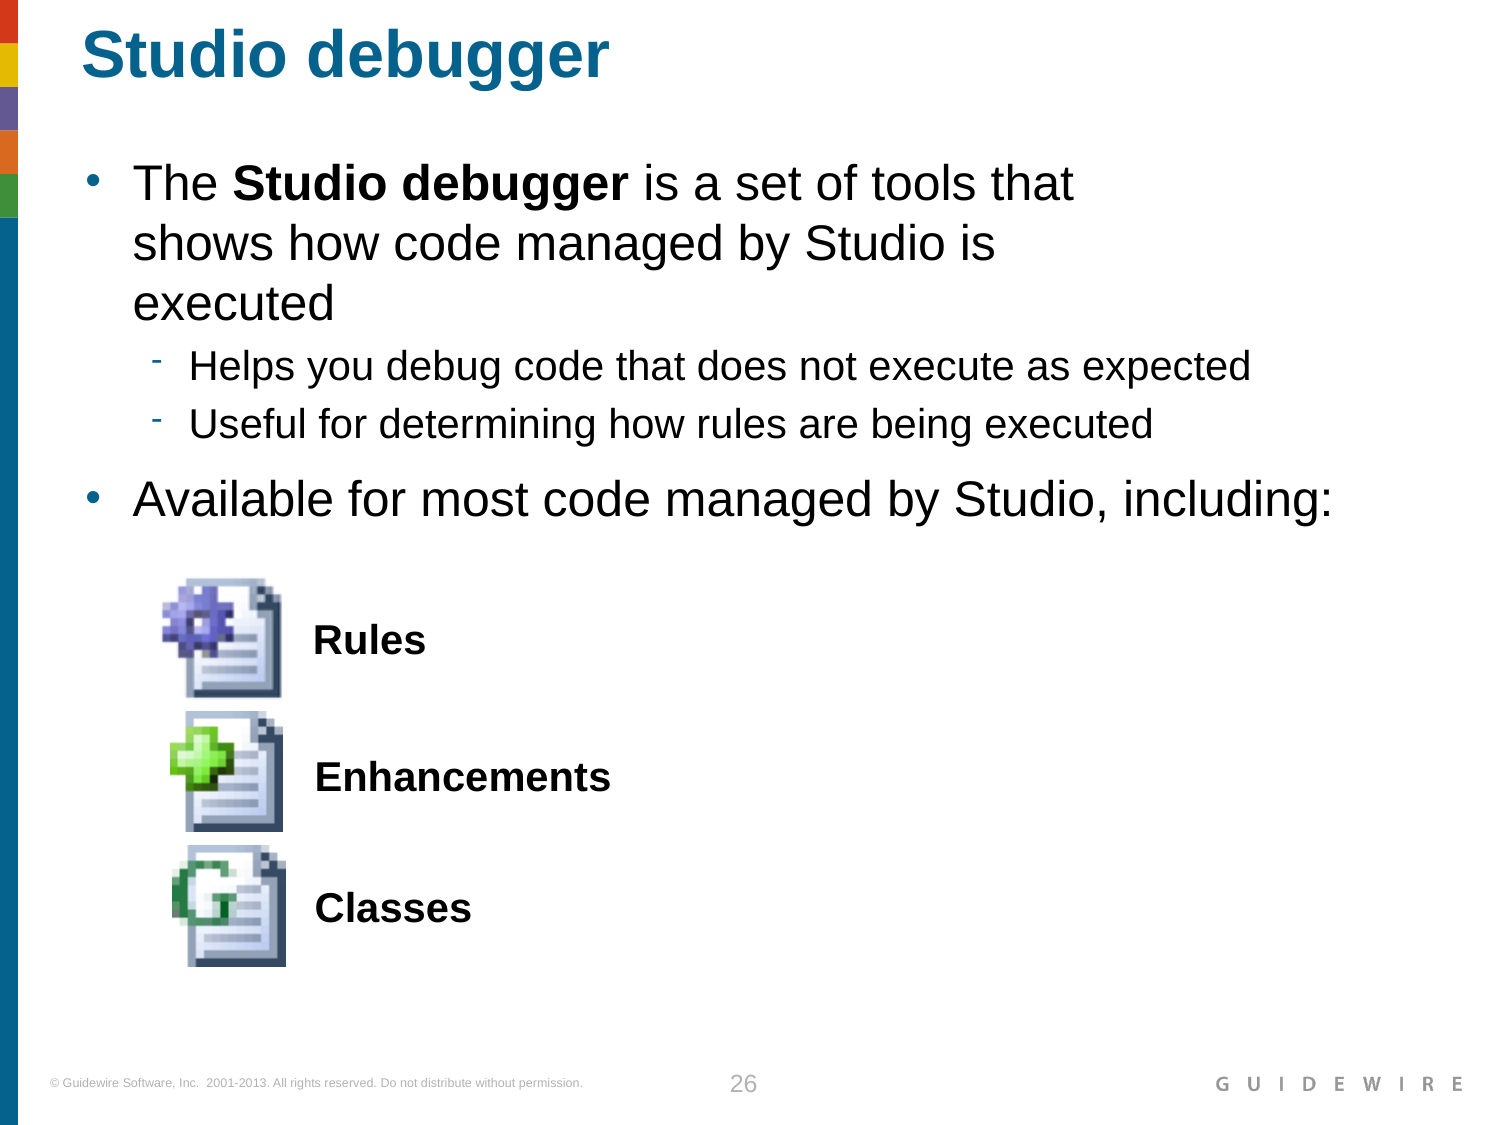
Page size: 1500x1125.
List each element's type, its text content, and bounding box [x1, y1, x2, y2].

picture [154, 566, 295, 710]
picture [169, 710, 283, 832]
title Studio debugger [81, 19, 1446, 142]
picture [1215, 1073, 1480, 1096]
picture [172, 845, 286, 967]
text_box Rules [312, 613, 427, 664]
list The Studio debugger is a set of tools that shows how code managed by Studio is executed Helps you debug code that does not execute as expected Useful for determining how rules are being executed Available for most code managed by Studio, including: [85, 149, 1451, 1050]
text_box Classes [314, 880, 473, 931]
text_box Enhancements [314, 750, 612, 800]
